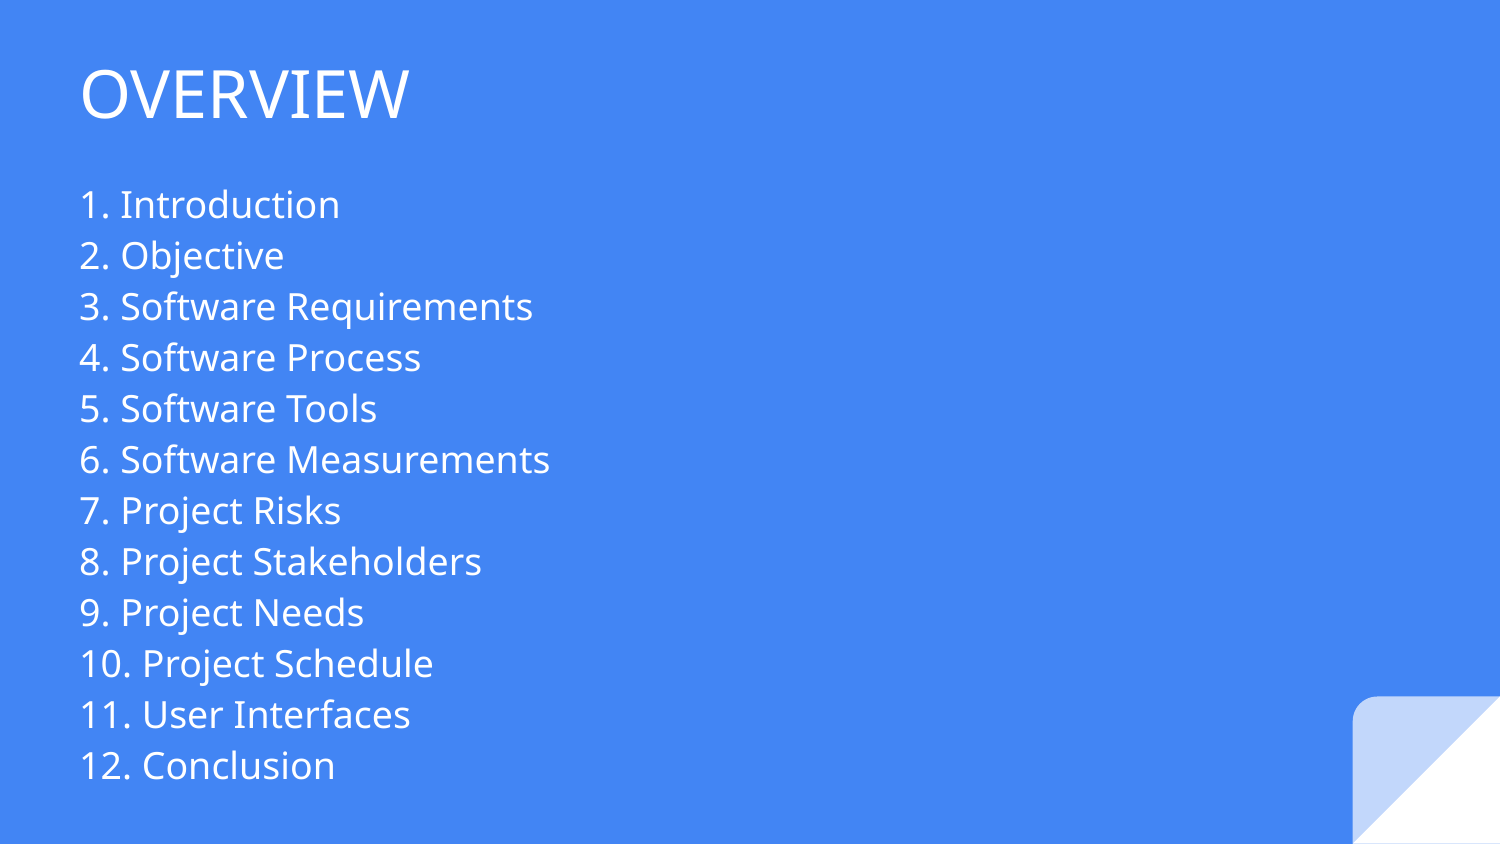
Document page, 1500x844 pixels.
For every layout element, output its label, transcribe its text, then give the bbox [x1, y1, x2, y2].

subtitle 1. Introduction 2. Objective 3. Software Requirements 4. Software Process 5. Software Tools 6. Software Measurements 7. Project Risks 8. Project Stakeholders 9. Project Needs 10. Project Schedule 11. User Interfaces 12. Conclusion [64, 163, 1413, 815]
title OVERVIEW [64, 0, 1413, 154]
